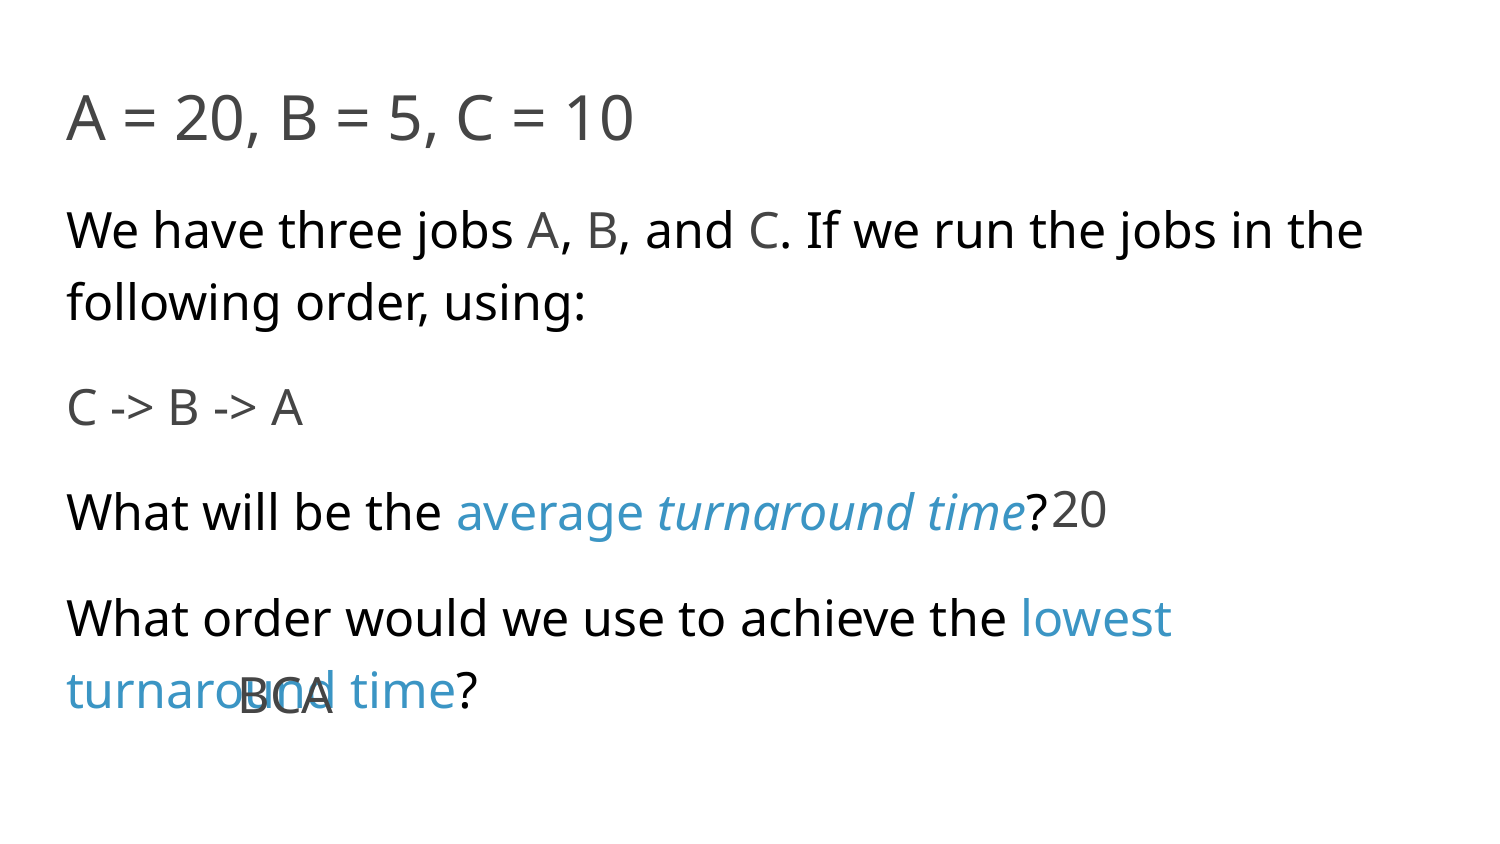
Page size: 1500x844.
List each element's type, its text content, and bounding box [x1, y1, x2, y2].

list A = 20, B = 5, C = 10 We have three jobs A, B, and C. If we run the jobs in the following order, using: C -> B -> A What will be the average turnaround time? What order would we use to achieve the lowest turnaround time? [51, 48, 1449, 750]
text_box BCA [222, 648, 404, 770]
text_box 20 [1036, 462, 1242, 590]
